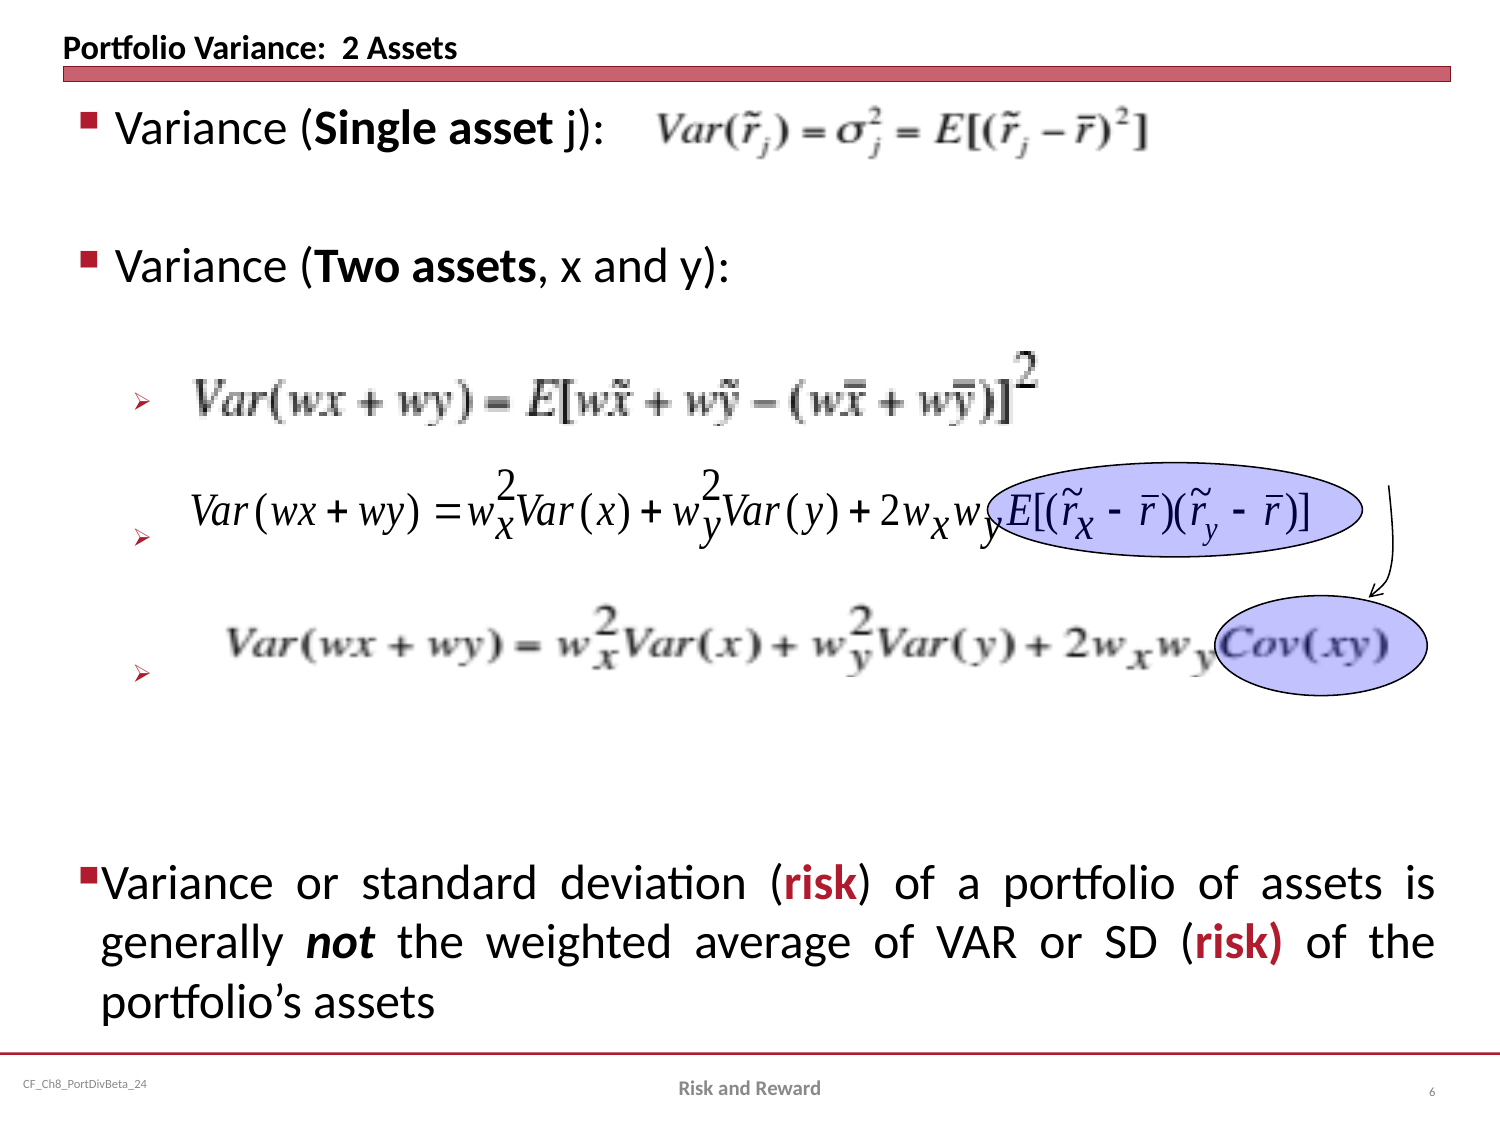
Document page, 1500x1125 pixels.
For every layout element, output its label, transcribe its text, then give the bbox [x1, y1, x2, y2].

list Variance (Single asset j): Variance (Two assets, x and y): Variance or standard deviation (risk) of a portfolio of assets is generally not the weighted average of VAR or SD (risk) of the portfolio’s assets [63, 87, 1451, 1041]
text_box [1258, 685, 1387, 696]
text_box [185, 330, 1039, 426]
text_box [1326, 481, 1363, 538]
footer Risk and Reward [512, 1056, 988, 1117]
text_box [185, 455, 1322, 563]
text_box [650, 100, 1152, 160]
slide_number 6 [1375, 1061, 1451, 1122]
text_box [1391, 609, 1428, 684]
text_box [1368, 485, 1394, 596]
title Portfolio Variance: 2 Assets [62, 6, 1451, 67]
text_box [217, 598, 1389, 677]
